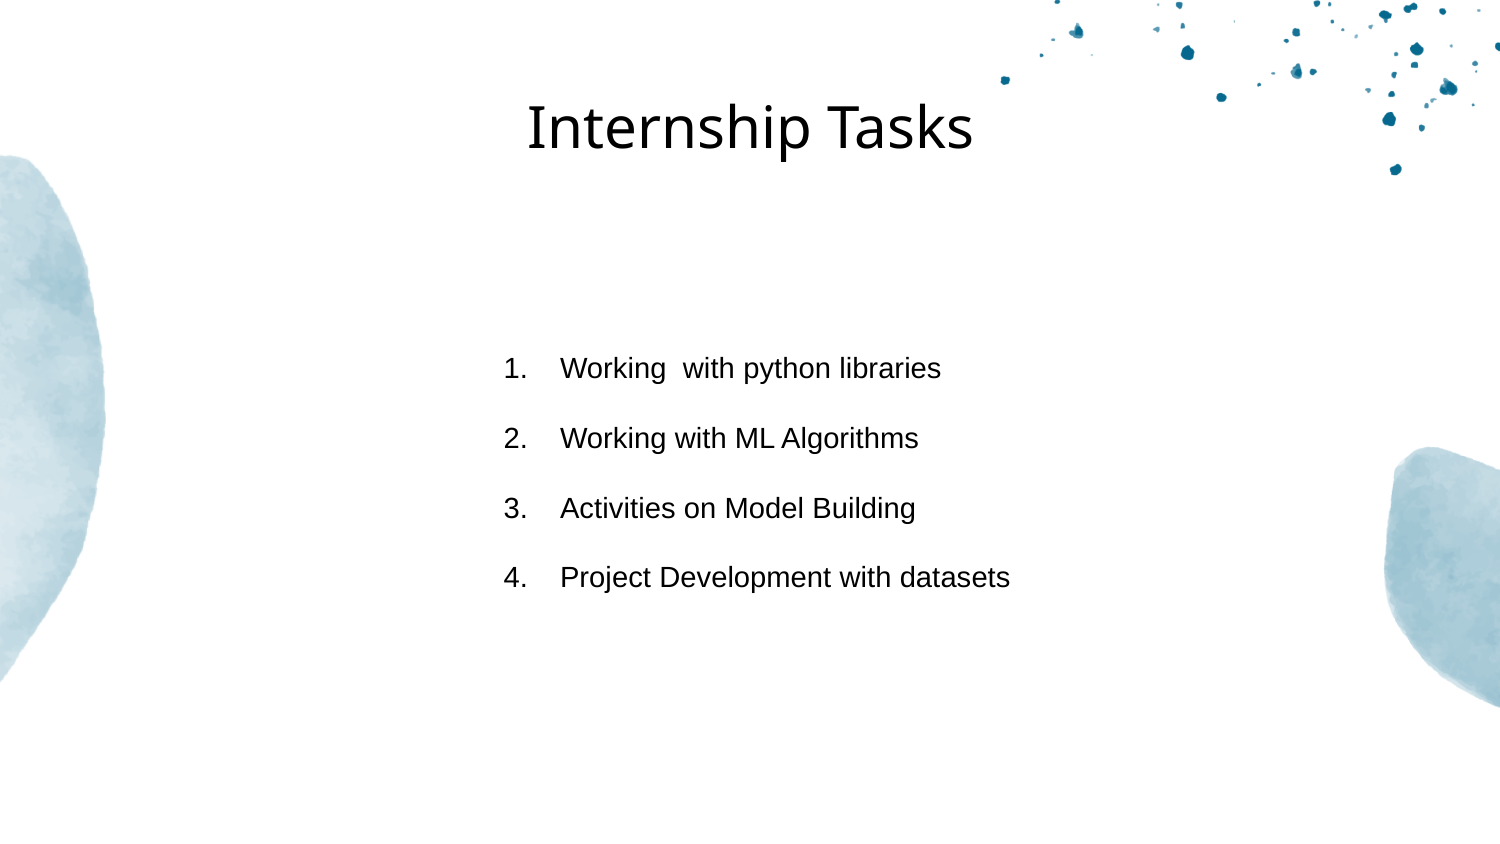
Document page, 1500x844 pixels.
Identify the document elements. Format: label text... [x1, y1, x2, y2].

title Internship Tasks [116, 88, 1384, 232]
picture [1383, 446, 1500, 711]
text_box Working with python libraries Working with ML Algorithms Activities on Model Building Project Development with datasets [488, 306, 1427, 602]
picture [970, 0, 1500, 176]
picture [0, 155, 106, 735]
